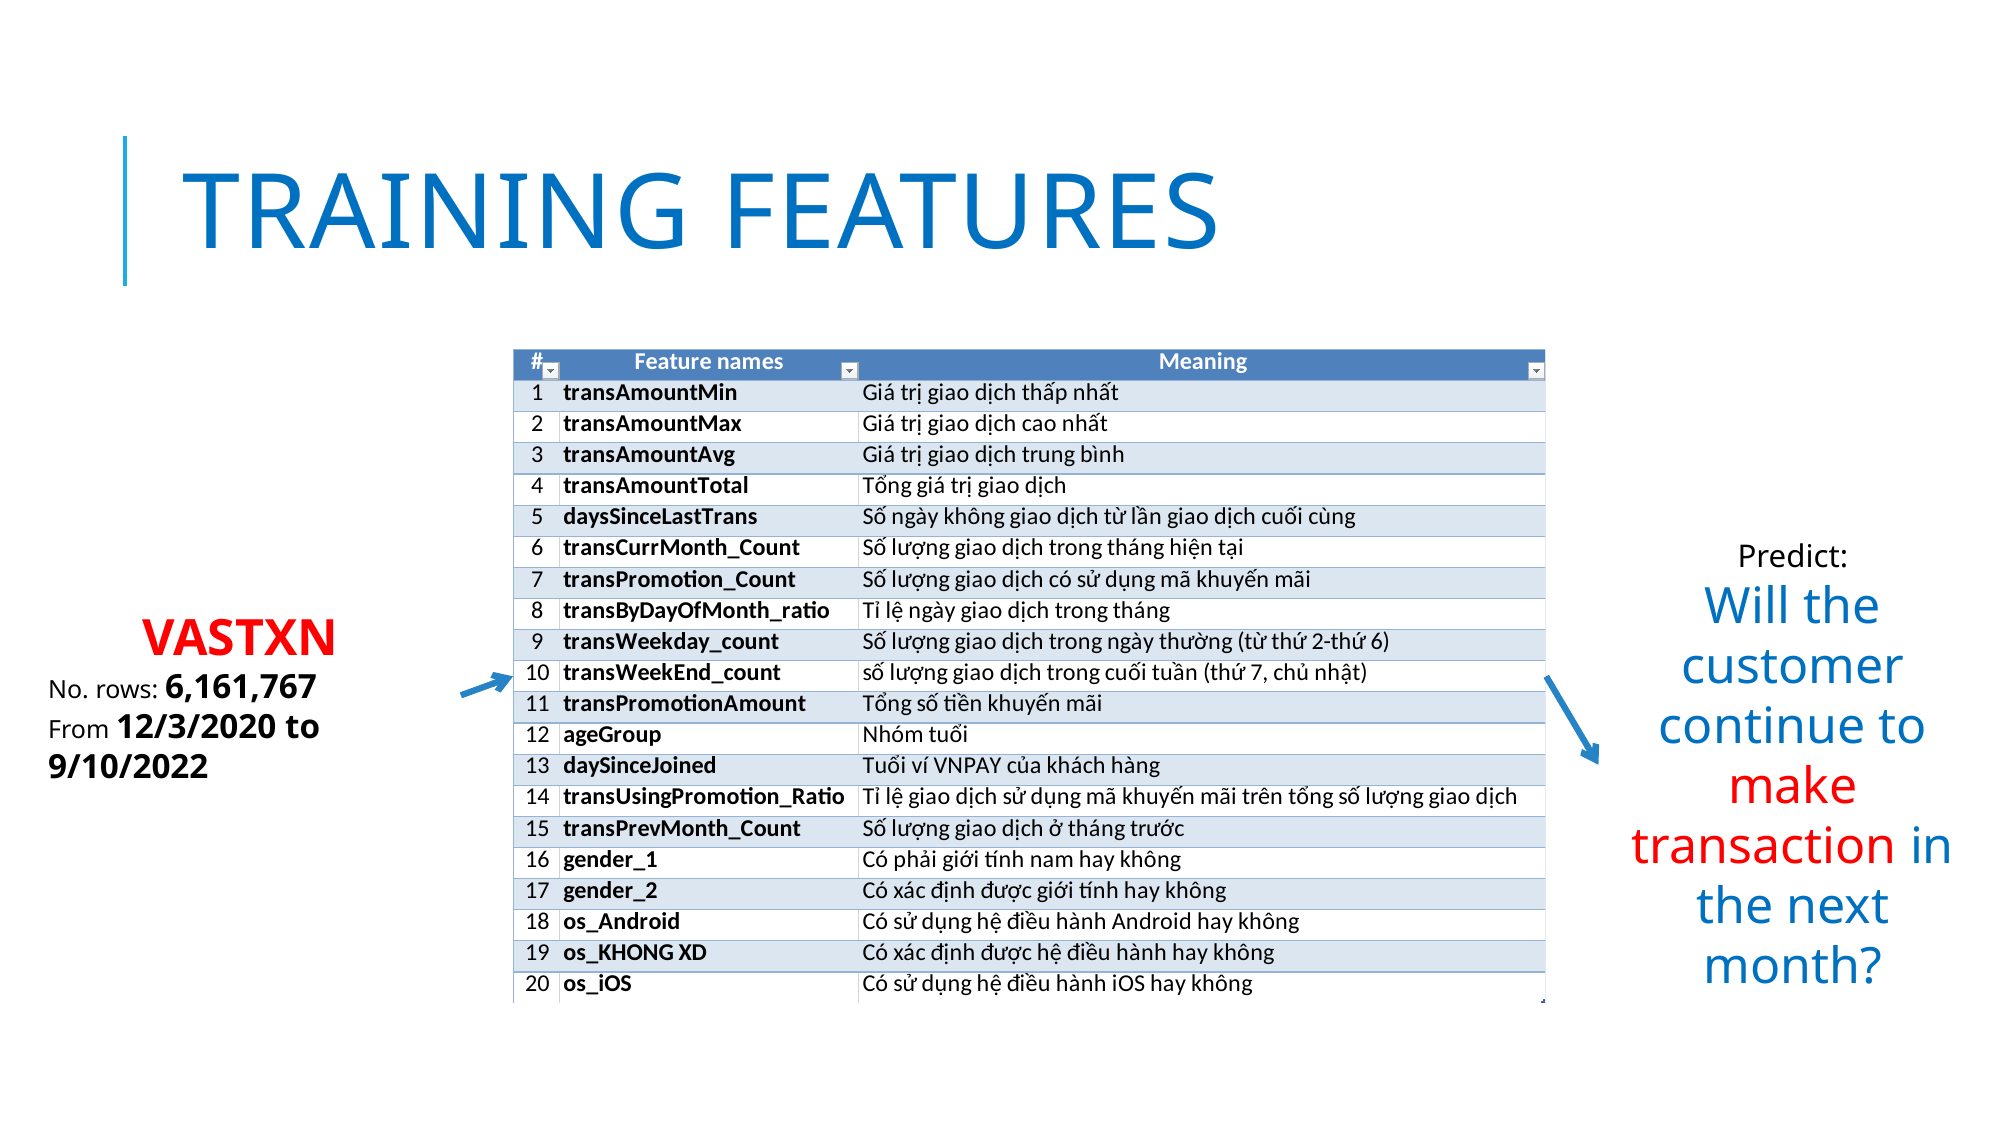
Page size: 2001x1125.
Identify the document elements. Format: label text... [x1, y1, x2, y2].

picture [512, 348, 1547, 1004]
title TRAINING FEATURES [168, 96, 1763, 342]
text_box VASTXN No. rows: 6,161,767 From 12/3/2020 to 9/10/2022 [33, 598, 461, 793]
text_box Predict: Will the customer continue to make transaction in the next month? [1598, 528, 1988, 1001]
